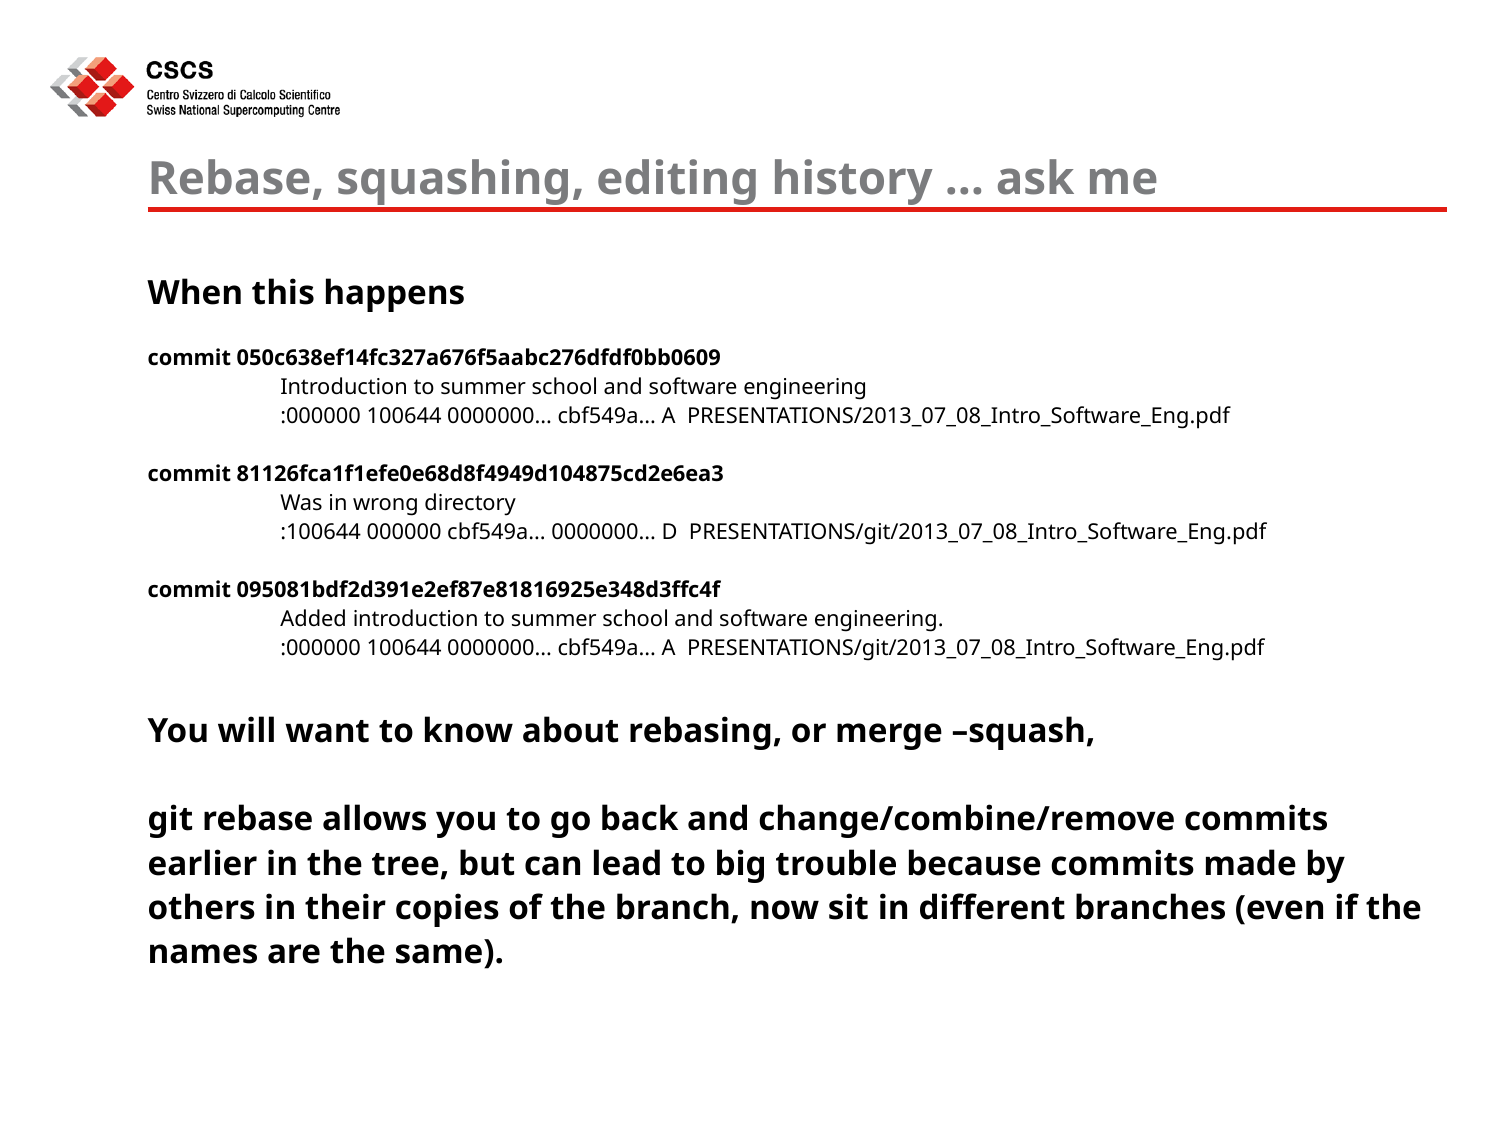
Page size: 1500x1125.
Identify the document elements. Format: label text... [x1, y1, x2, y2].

list When this happens commit 050c638ef14fc327a676f5aabc276dfdf0bb0609 Introduction to summer school and software engineering :000000 100644 0000000... cbf549a... A PRESENTATIONS/2013_07_08_Intro_Software_Eng.pdf commit 81126fca1f1efe0e68d8f4949d104875cd2e6ea3 Was in wrong directory :100644 000000 cbf549a... 0000000... D PRESENTATIONS/git/2013_07_08_Intro_Software_Eng.pdf commit 095081bdf2d391e2ef87e81816925e348d3ffc4f Added introduction to summer school and software engineering. :000000 100644 0000000... cbf549a... A PRESENTATIONS/git/2013_07_08_Intro_Software_Eng.pdf You will want to know about rebasing, or merge –squash, git rebase allows you to go back and change/combine/remove commits earlier in the tree, but can lead to big trouble because commits made by others in their copies of the branch, now sit in different branches (even if the names are the same). [147, 267, 1447, 1035]
picture [44, 51, 346, 123]
title Rebase, squashing, editing history … ask me [147, 149, 1447, 233]
